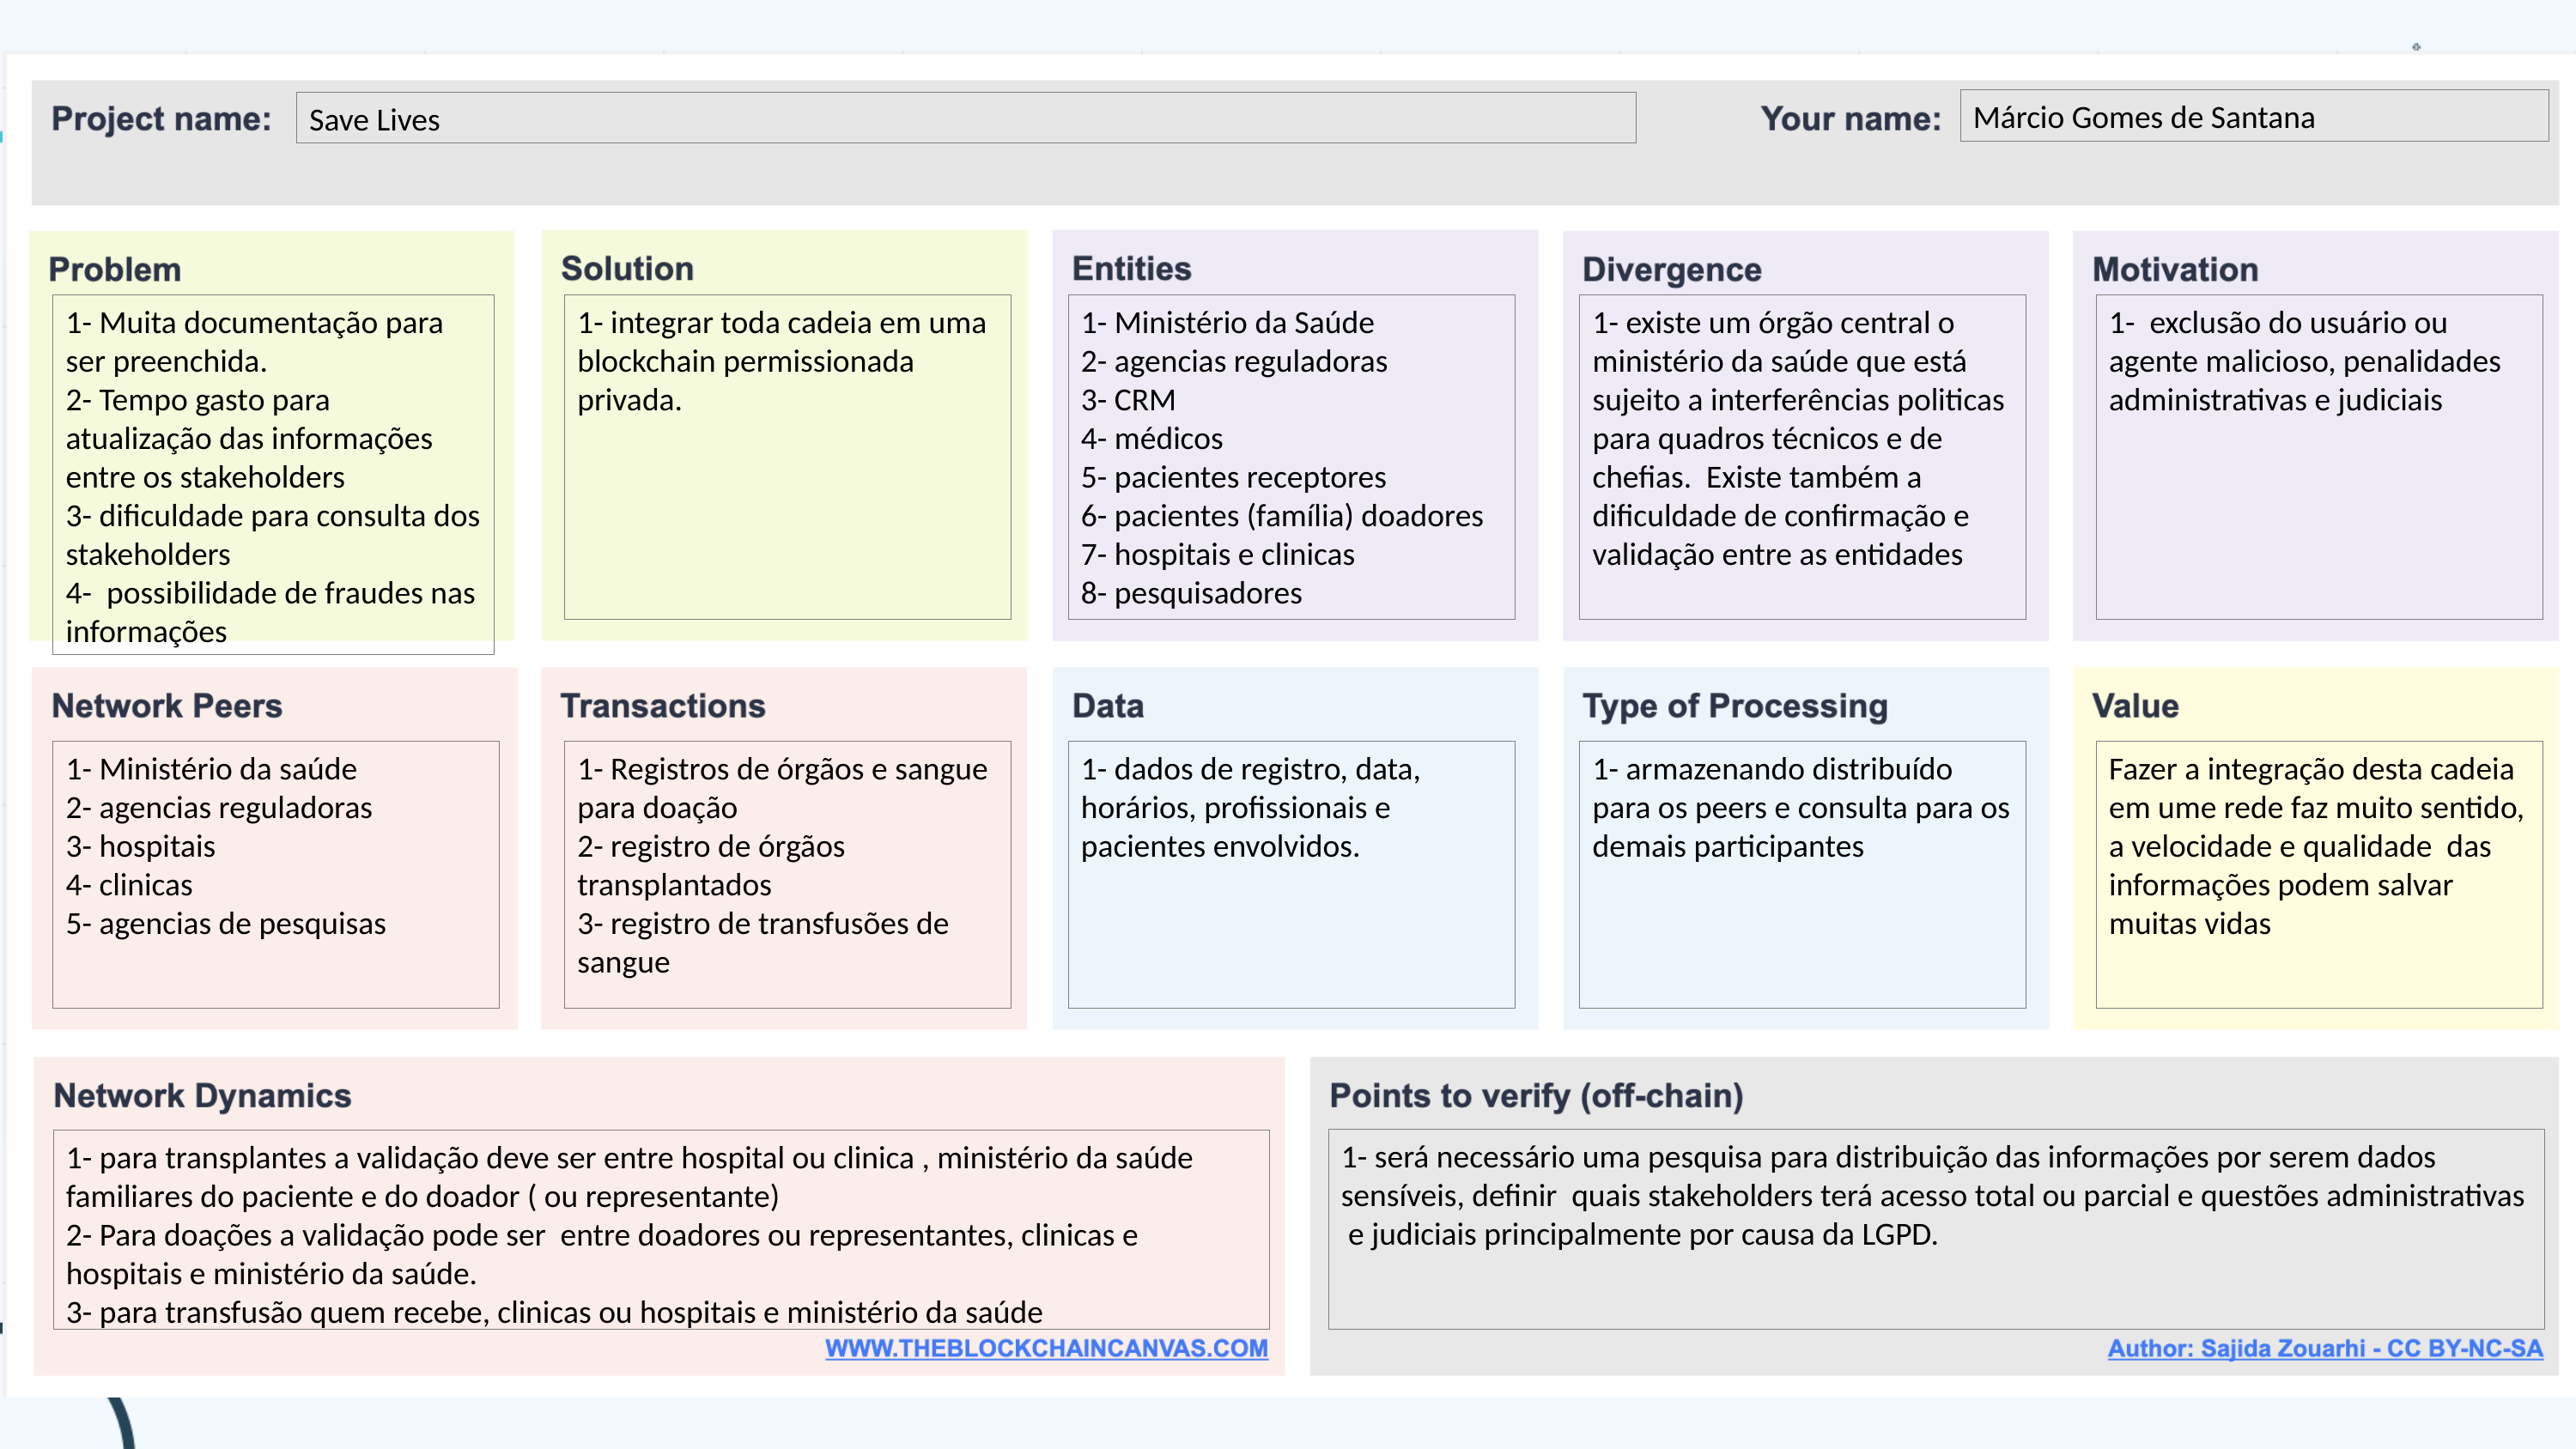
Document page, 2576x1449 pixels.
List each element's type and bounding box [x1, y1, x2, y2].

text_box [2, 51, 2576, 1398]
picture [0, 0, 2576, 1449]
